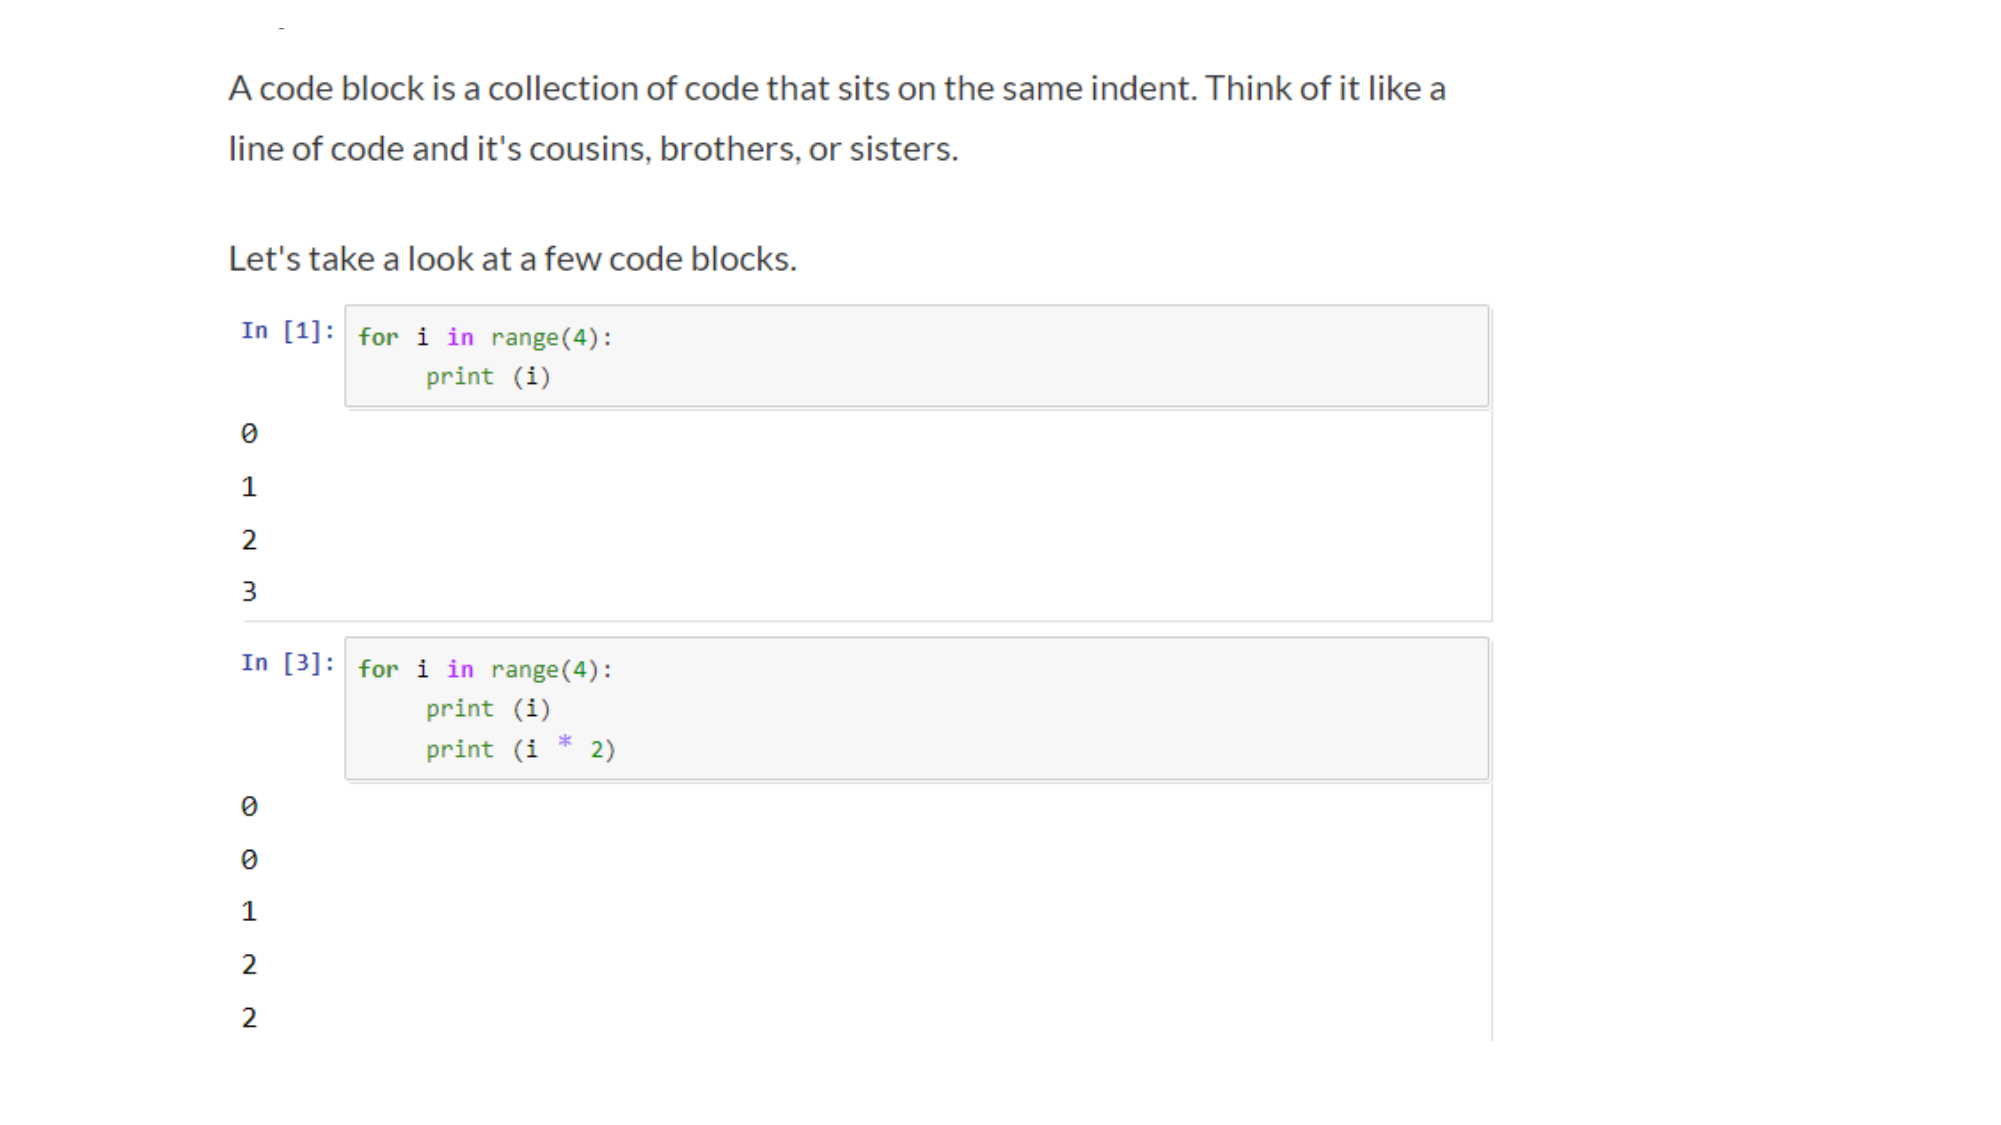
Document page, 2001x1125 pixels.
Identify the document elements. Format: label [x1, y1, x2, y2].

picture [131, 28, 1629, 1041]
